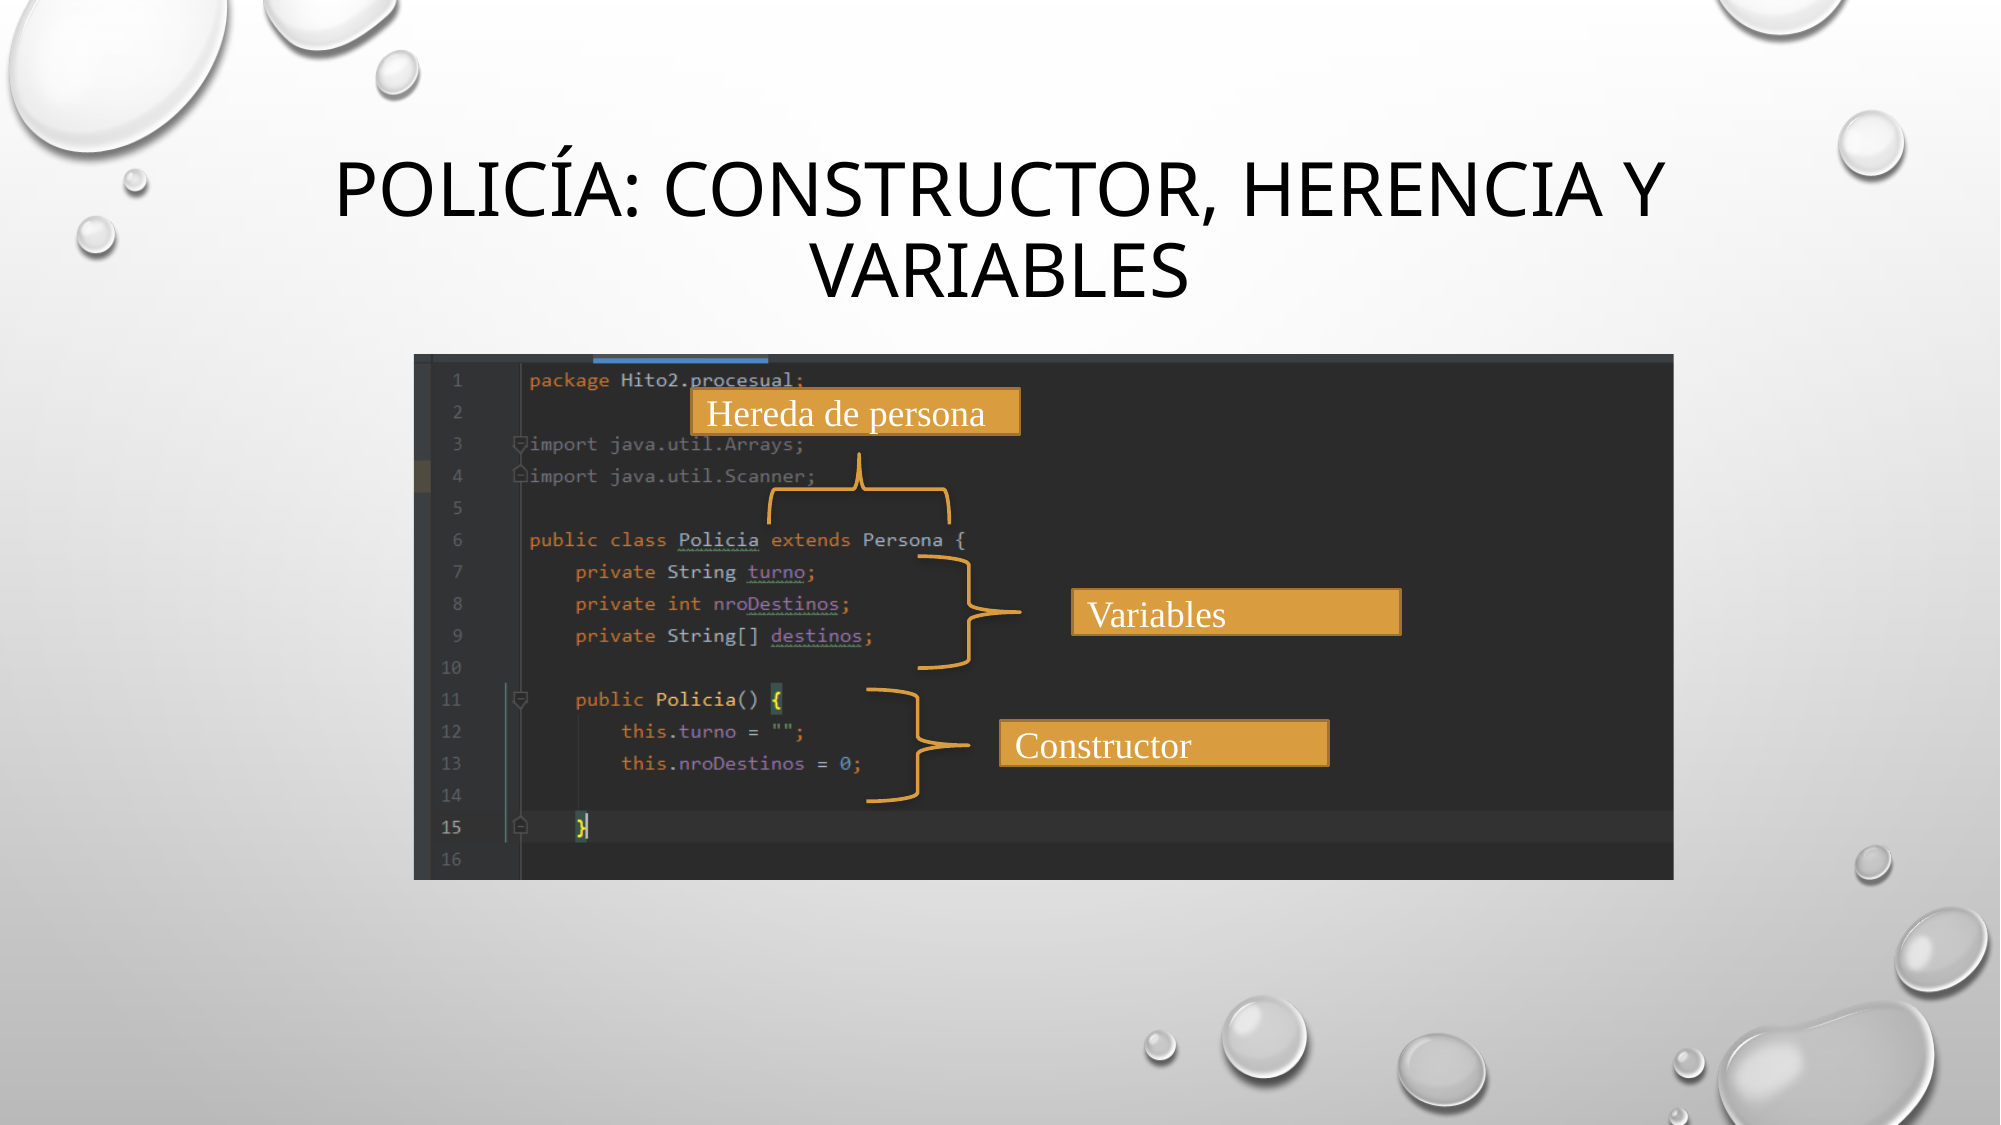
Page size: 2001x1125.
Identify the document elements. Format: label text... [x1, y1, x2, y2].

title Policía: Constructor, Herencia y variables [149, 101, 1851, 364]
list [413, 354, 1674, 880]
picture [0, 0, 2000, 1125]
